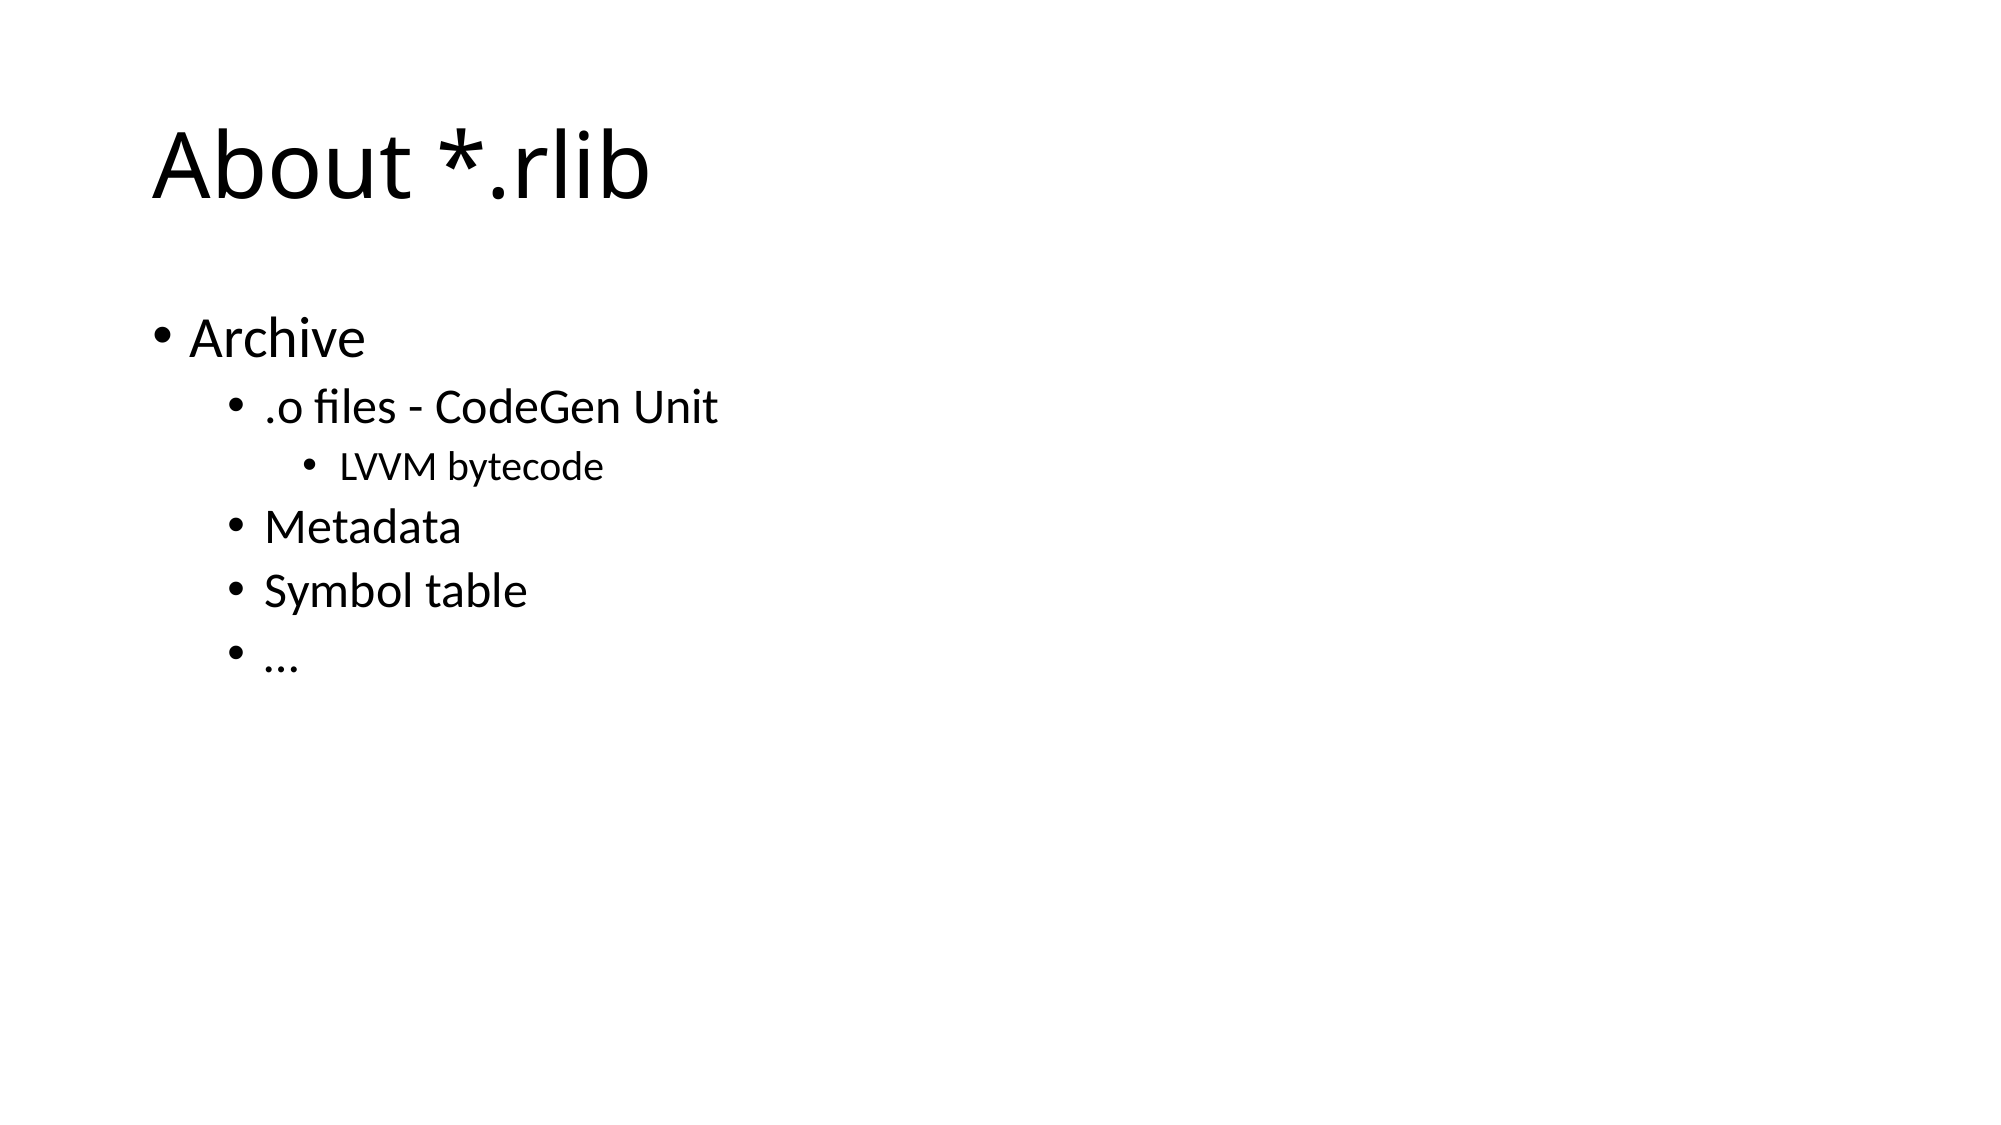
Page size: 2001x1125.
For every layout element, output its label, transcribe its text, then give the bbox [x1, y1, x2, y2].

title About *.rlib [137, 59, 1863, 278]
list Archive .o files - CodeGen Unit LVVM bytecode Metadata Symbol table … [137, 299, 1863, 1014]
